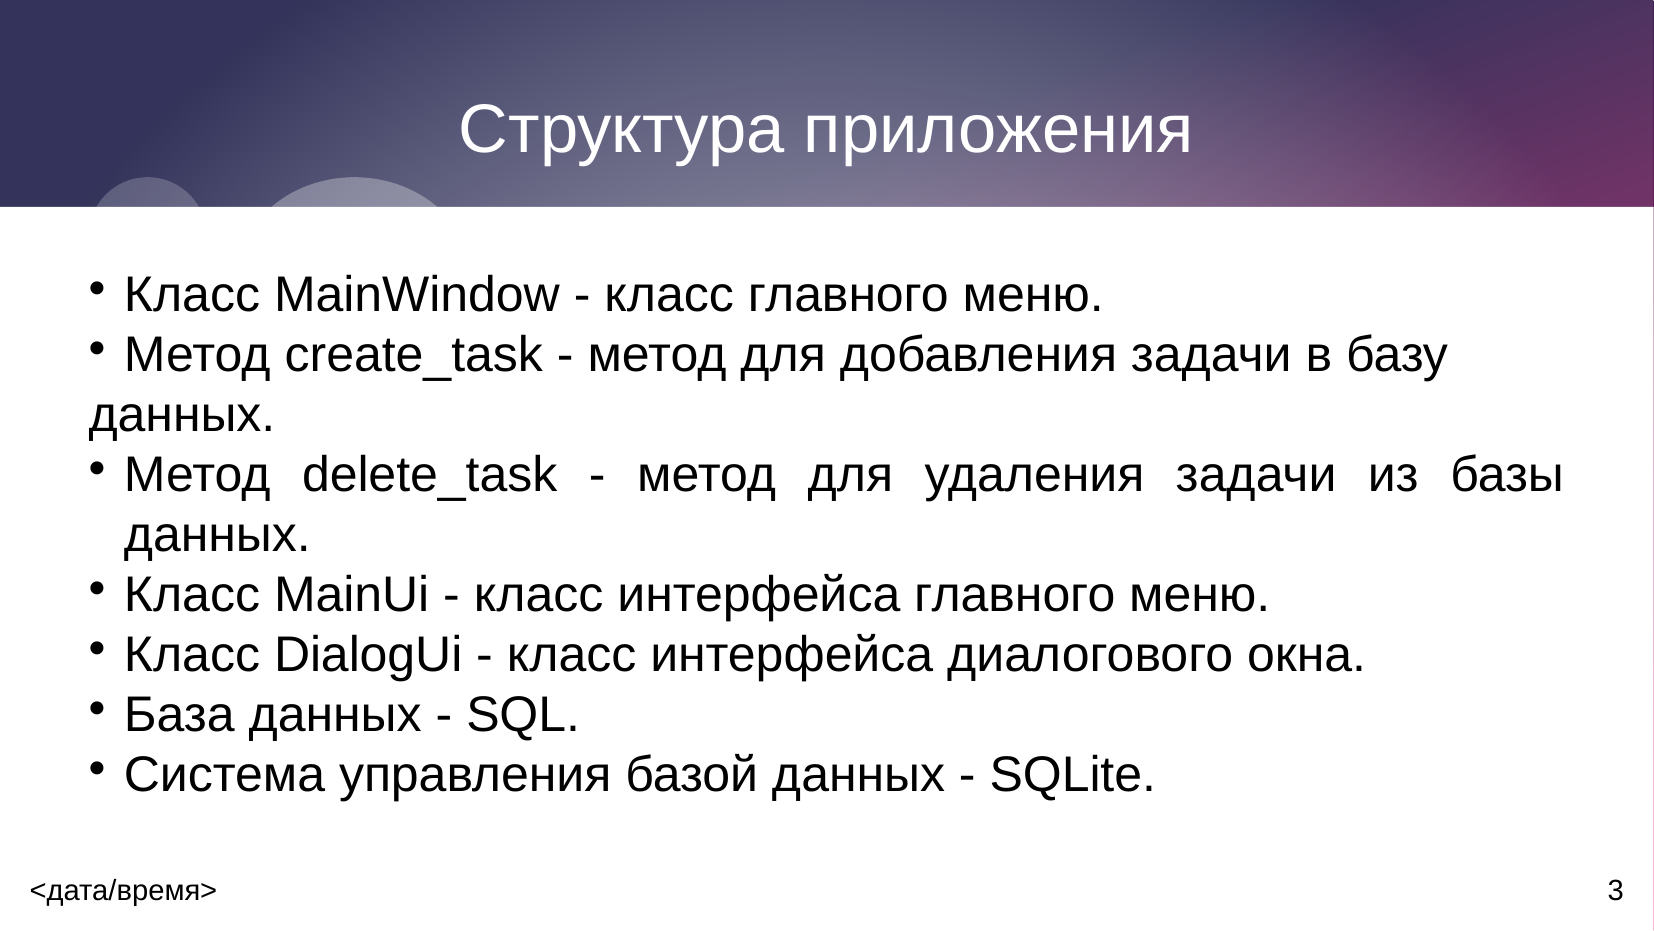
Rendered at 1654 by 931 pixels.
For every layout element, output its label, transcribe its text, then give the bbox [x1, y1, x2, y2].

title Структура приложения [88, 44, 1565, 207]
subtitle Класс MainWindow - класс главного меню. Метод create_task - метод для добавления задачи в базу данных. Метод delete_task - метод для удаления задачи из базы данных. Класс MainUi - класс интерфейса главного меню. Класс DialogUi - класс интерфейса диалогового окна. База данных - SQL. Система управления базой данных - SQLite. [88, 236, 1565, 827]
